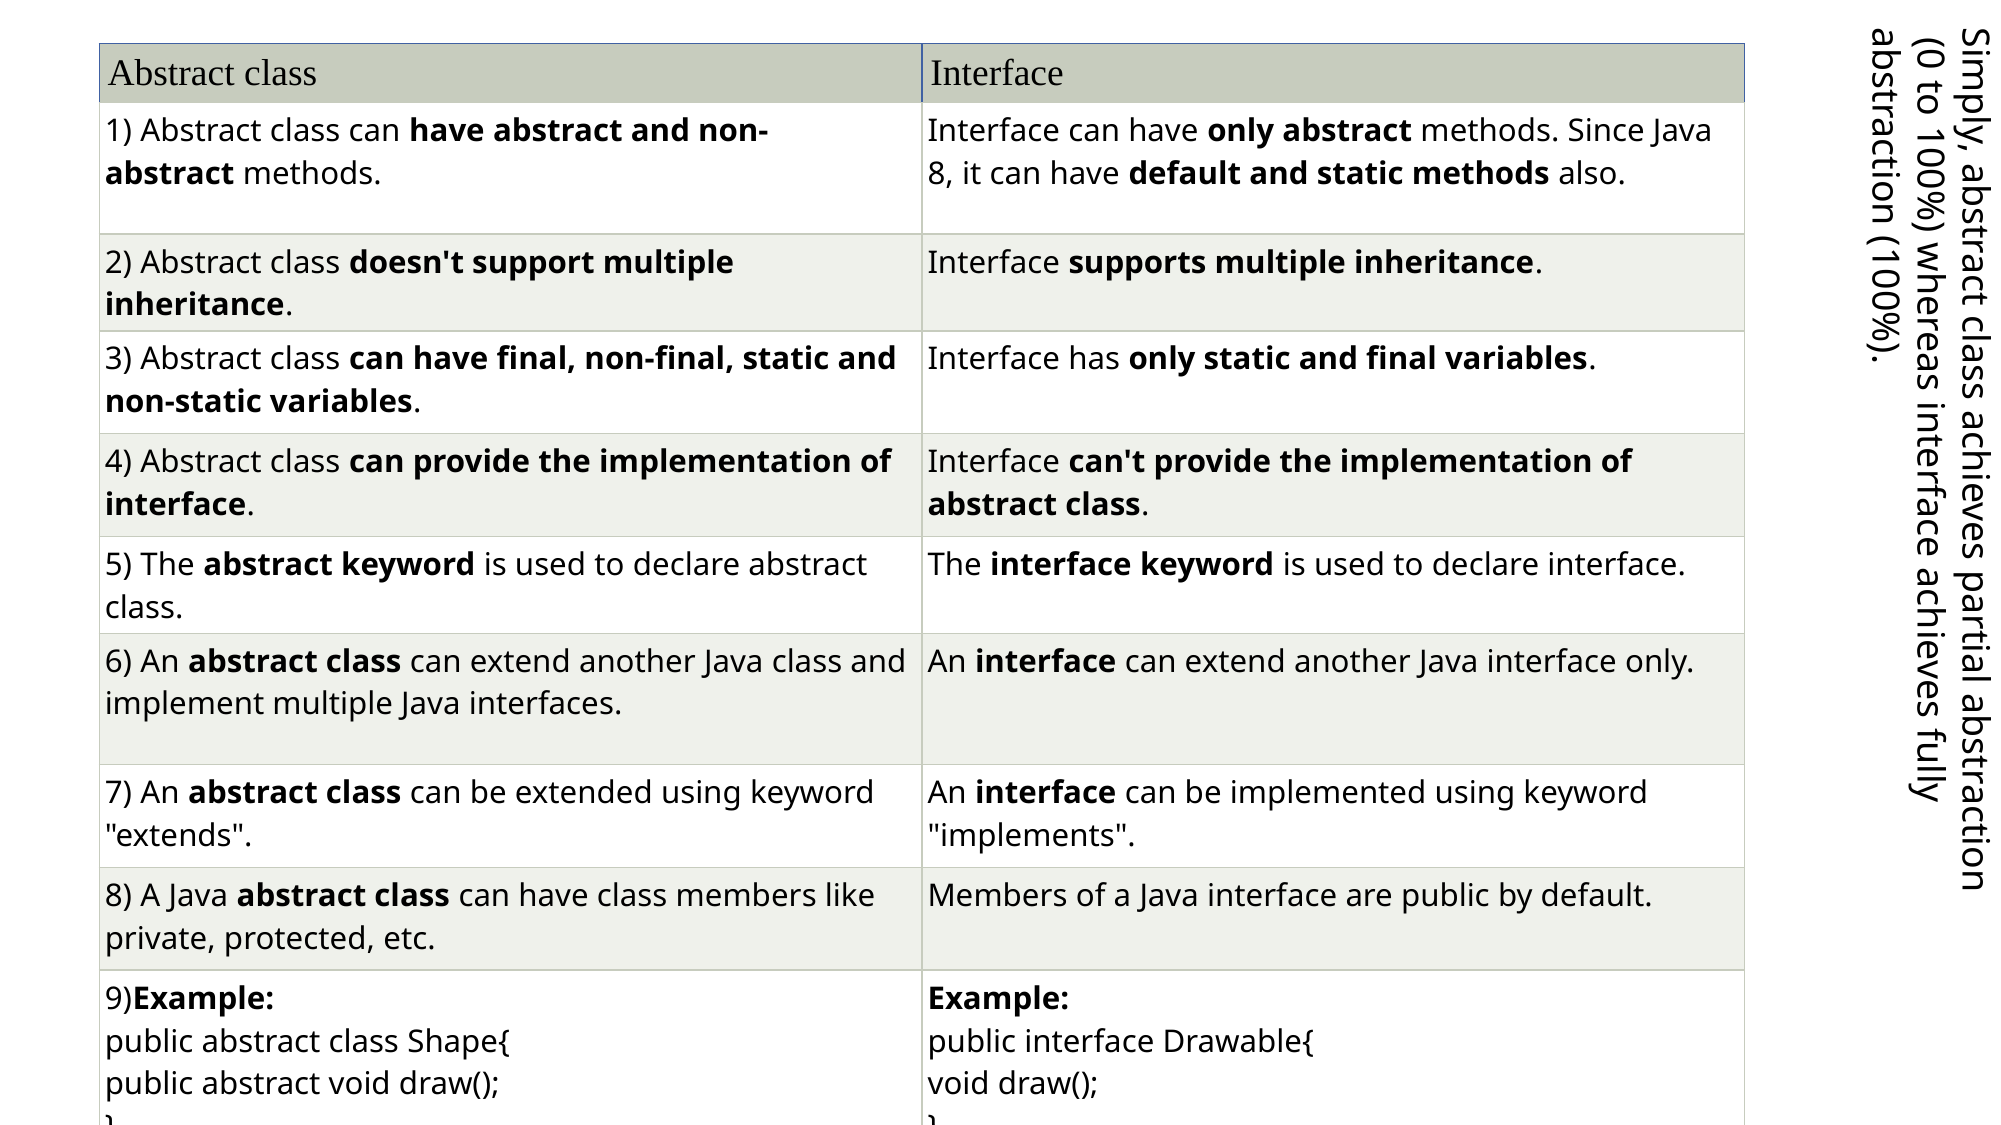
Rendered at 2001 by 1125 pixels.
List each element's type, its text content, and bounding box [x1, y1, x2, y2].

table_cell 7) An abstract class can be extended using keyword "extends". [100, 765, 921, 867]
table_cell 9)Example: public abstract class Shape{ public abstract void draw(); } [100, 971, 921, 1125]
table_cell Interface supports multiple inheritance. [923, 235, 1744, 330]
text_box Simply, abstract class achieves partial abstraction (0 to 100%) whereas interface achieves fully abstraction (100%). [1849, 20, 2000, 984]
table_cell Members of a Java interface are public by default. [923, 868, 1744, 969]
table_cell An interface can be implemented using keyword "implements". [923, 765, 1744, 867]
table_cell 6) An abstract class can extend another Java class and implement multiple Java interfaces. [100, 634, 921, 764]
table_cell The interface keyword is used to declare interface. [923, 537, 1744, 633]
table_cell 3) Abstract class can have final, non-final, static and non-static variables. [100, 332, 921, 433]
table_header Abstract class [100, 44, 921, 102]
table_cell 2) Abstract class doesn't support multiple inheritance. [100, 235, 921, 330]
table_cell 1) Abstract class can have abstract and non-abstract methods. [100, 103, 921, 233]
table_cell 5) The abstract keyword is used to declare abstract class. [100, 537, 921, 633]
table_cell Interface can't provide the implementation of abstract class. [923, 434, 1744, 536]
table_cell An interface can extend another Java interface only. [923, 634, 1744, 764]
table_cell 8) A Java abstract class can have class members like private, protected, etc. [100, 868, 921, 969]
table_header Interface [923, 44, 1744, 102]
table_cell 4) Abstract class can provide the implementation of interface. [100, 434, 921, 536]
table_cell Interface has only static and final variables. [923, 332, 1744, 433]
table_cell Example: public interface Drawable{ void draw(); } [923, 971, 1744, 1125]
table_cell Interface can have only abstract methods. Since Java 8, it can have default and static methods also. [923, 103, 1744, 233]
